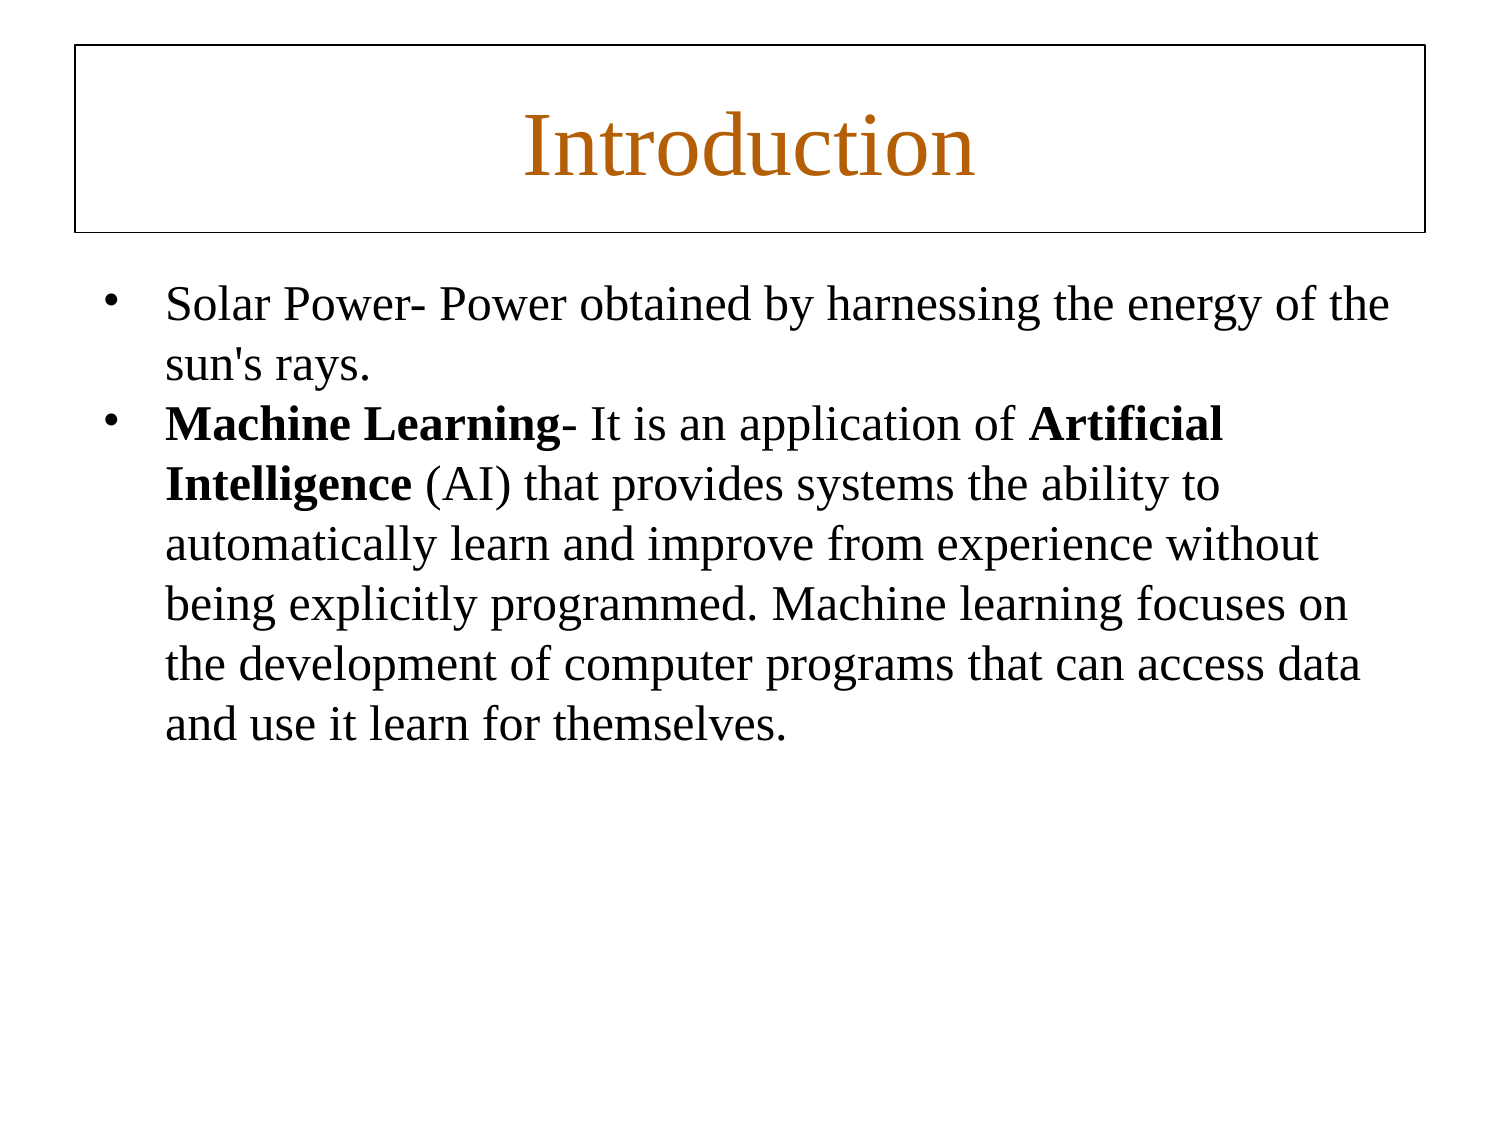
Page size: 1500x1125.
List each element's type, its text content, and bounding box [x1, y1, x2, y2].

list Solar Power- Power obtained by harnessing the energy of the sun's rays. Machine Learning- It is an application of Artificial Intelligence (AI) that provides systems the ability to automatically learn and improve from experience without being explicitly programmed. Machine learning focuses on the development of computer programs that can access data and use it learn for themselves. [75, 262, 1425, 1005]
title Introduction [75, 45, 1425, 233]
